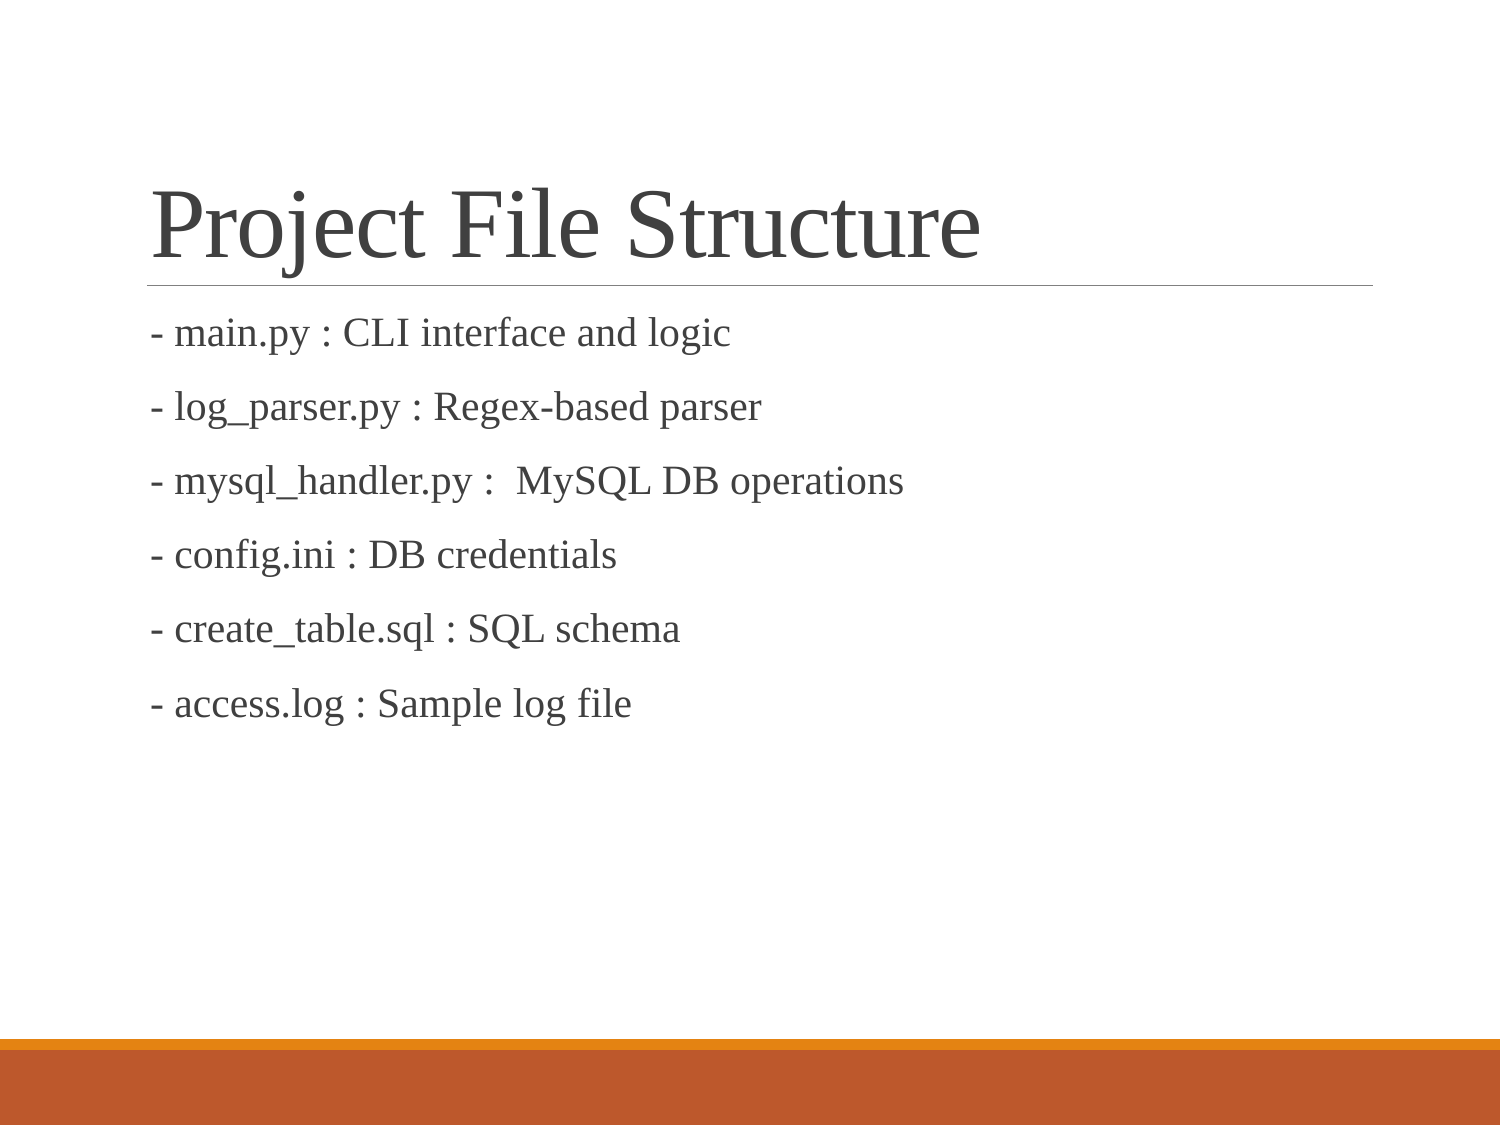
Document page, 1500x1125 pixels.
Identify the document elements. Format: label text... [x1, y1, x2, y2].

list - main.py : CLI interface and logic - log_parser.py : Regex-based parser - mysql_handler.py : MySQL DB operations - config.ini : DB credentials - create_table.sql : SQL schema - access.log : Sample log file [135, 302, 1373, 963]
title Project File Structure [135, 47, 1373, 285]
